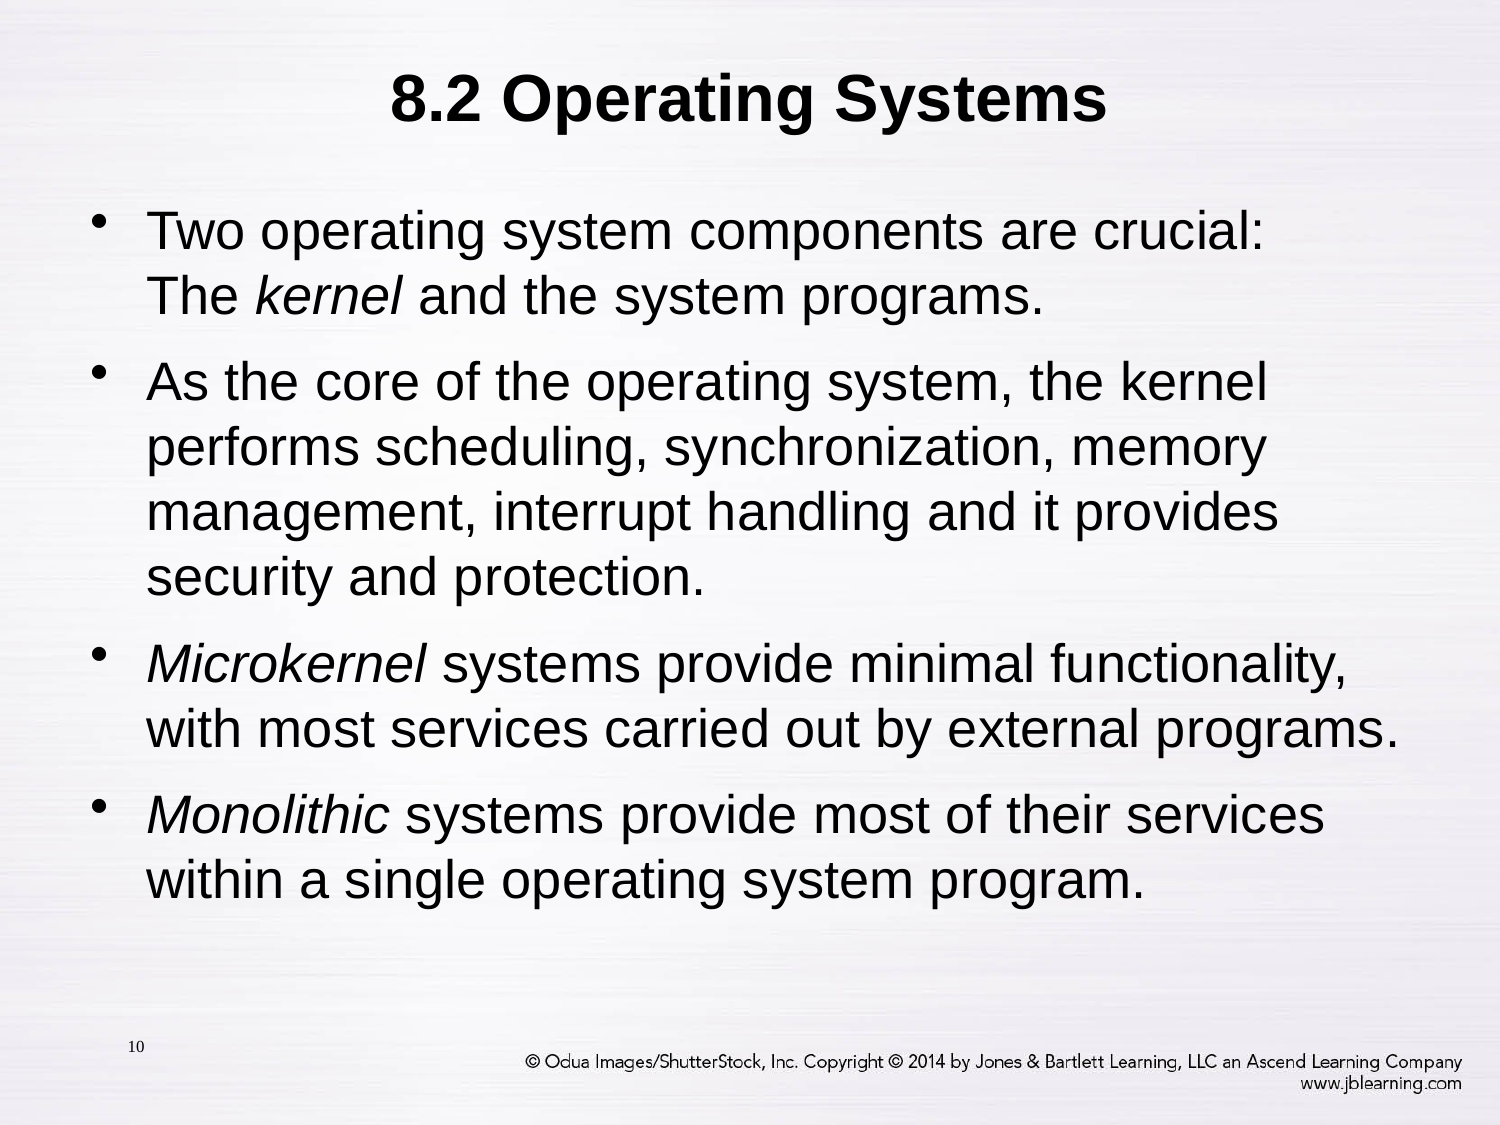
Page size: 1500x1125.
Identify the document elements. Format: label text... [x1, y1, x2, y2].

slide_number 10 [112, 1024, 426, 1101]
list Two operating system components are crucial: The kernel and the system programs. As the core of the operating system, the kernel performs scheduling, synchronization, memory management, interrupt handling and it provides security and protection. Microkernel systems provide minimal functionality, with most services carried out by external programs. Monolithic systems provide most of their services within a single operating system program. [75, 187, 1425, 938]
picture [0, 0, 1500, 1125]
title 8.2 Operating Systems [262, 50, 1238, 140]
